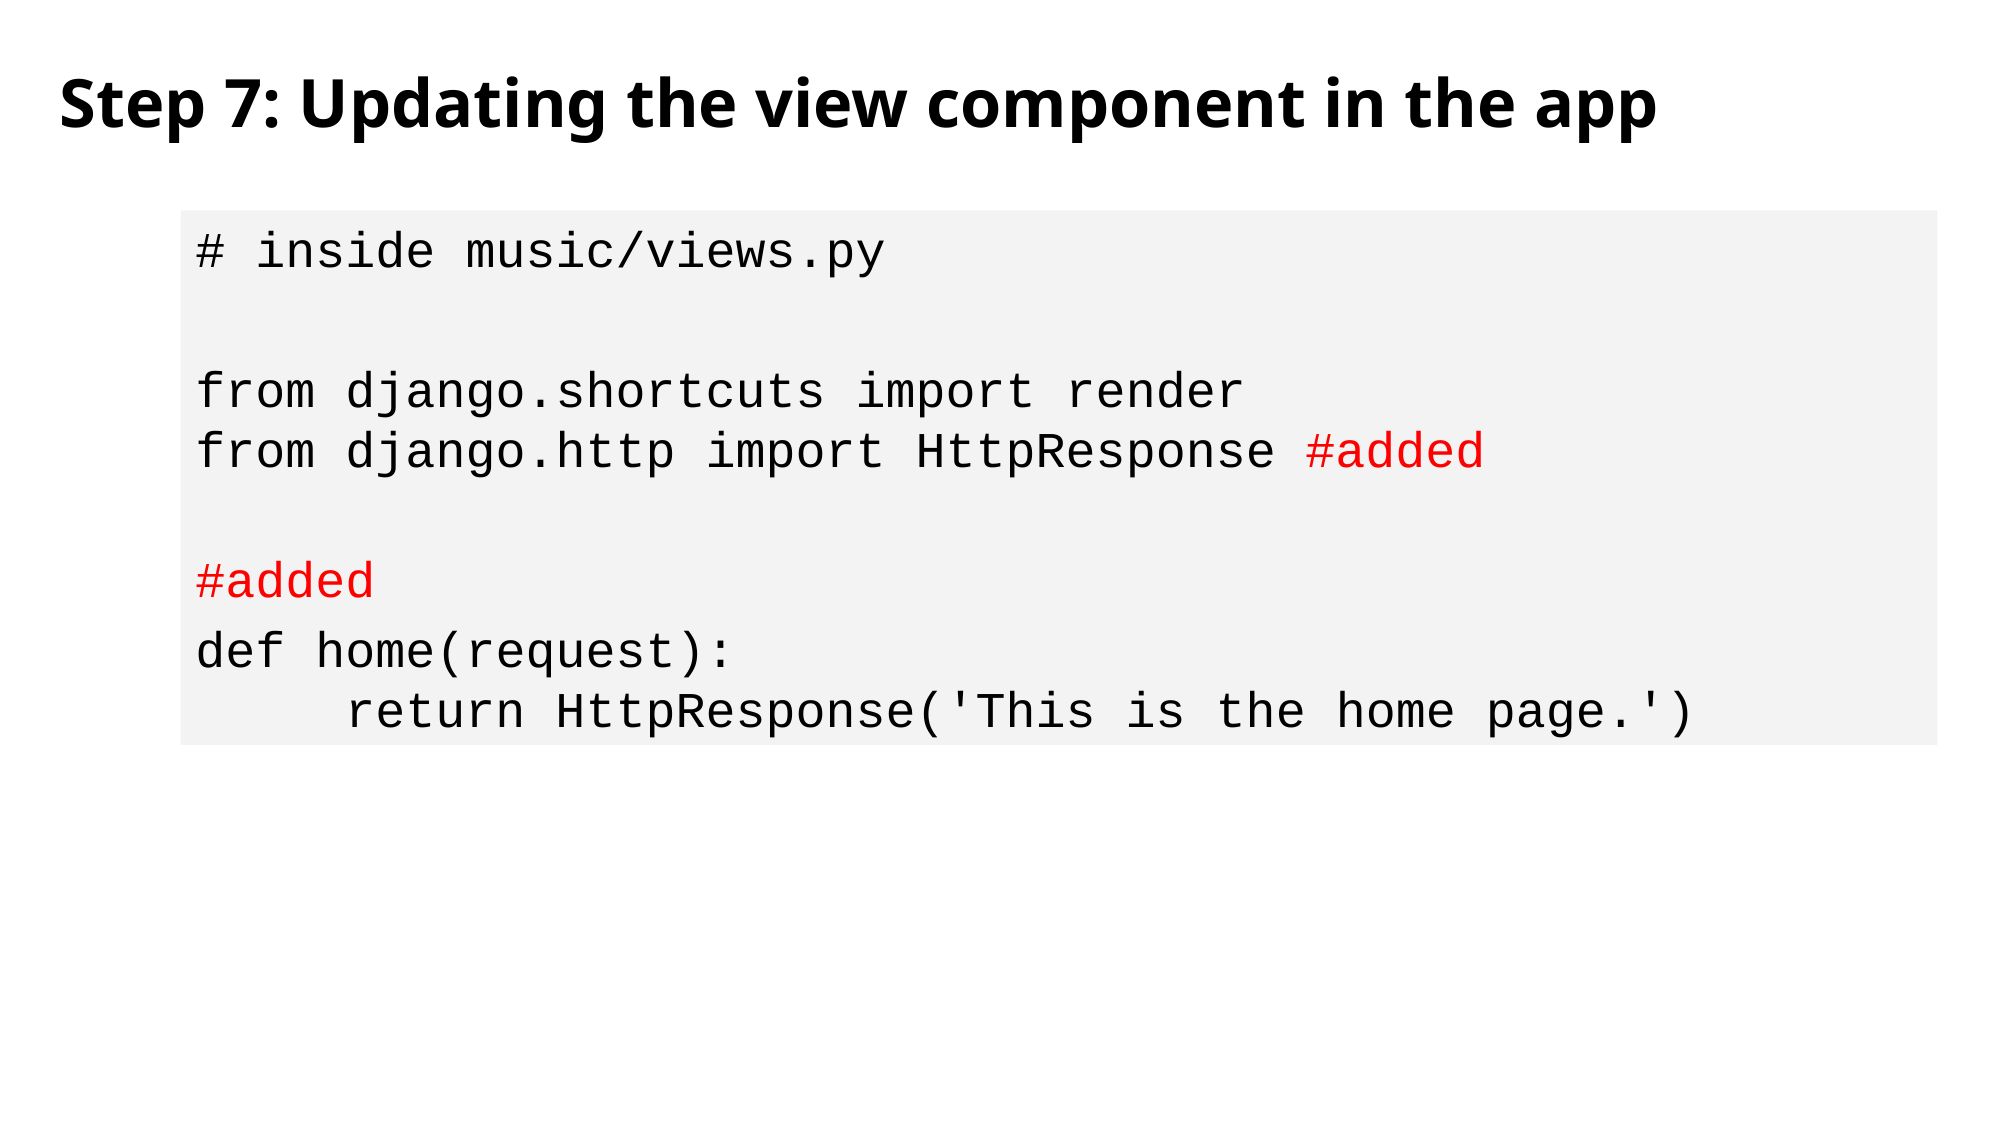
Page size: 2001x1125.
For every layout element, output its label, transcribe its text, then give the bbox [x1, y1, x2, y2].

text_box Step 7: Updating the view component in the app [44, 42, 1768, 170]
text_box # inside music/views.py from django.shortcuts import render from django.http import HttpResponse #added #added def home(request): return HttpResponse('This is the home page.') [180, 210, 1938, 745]
